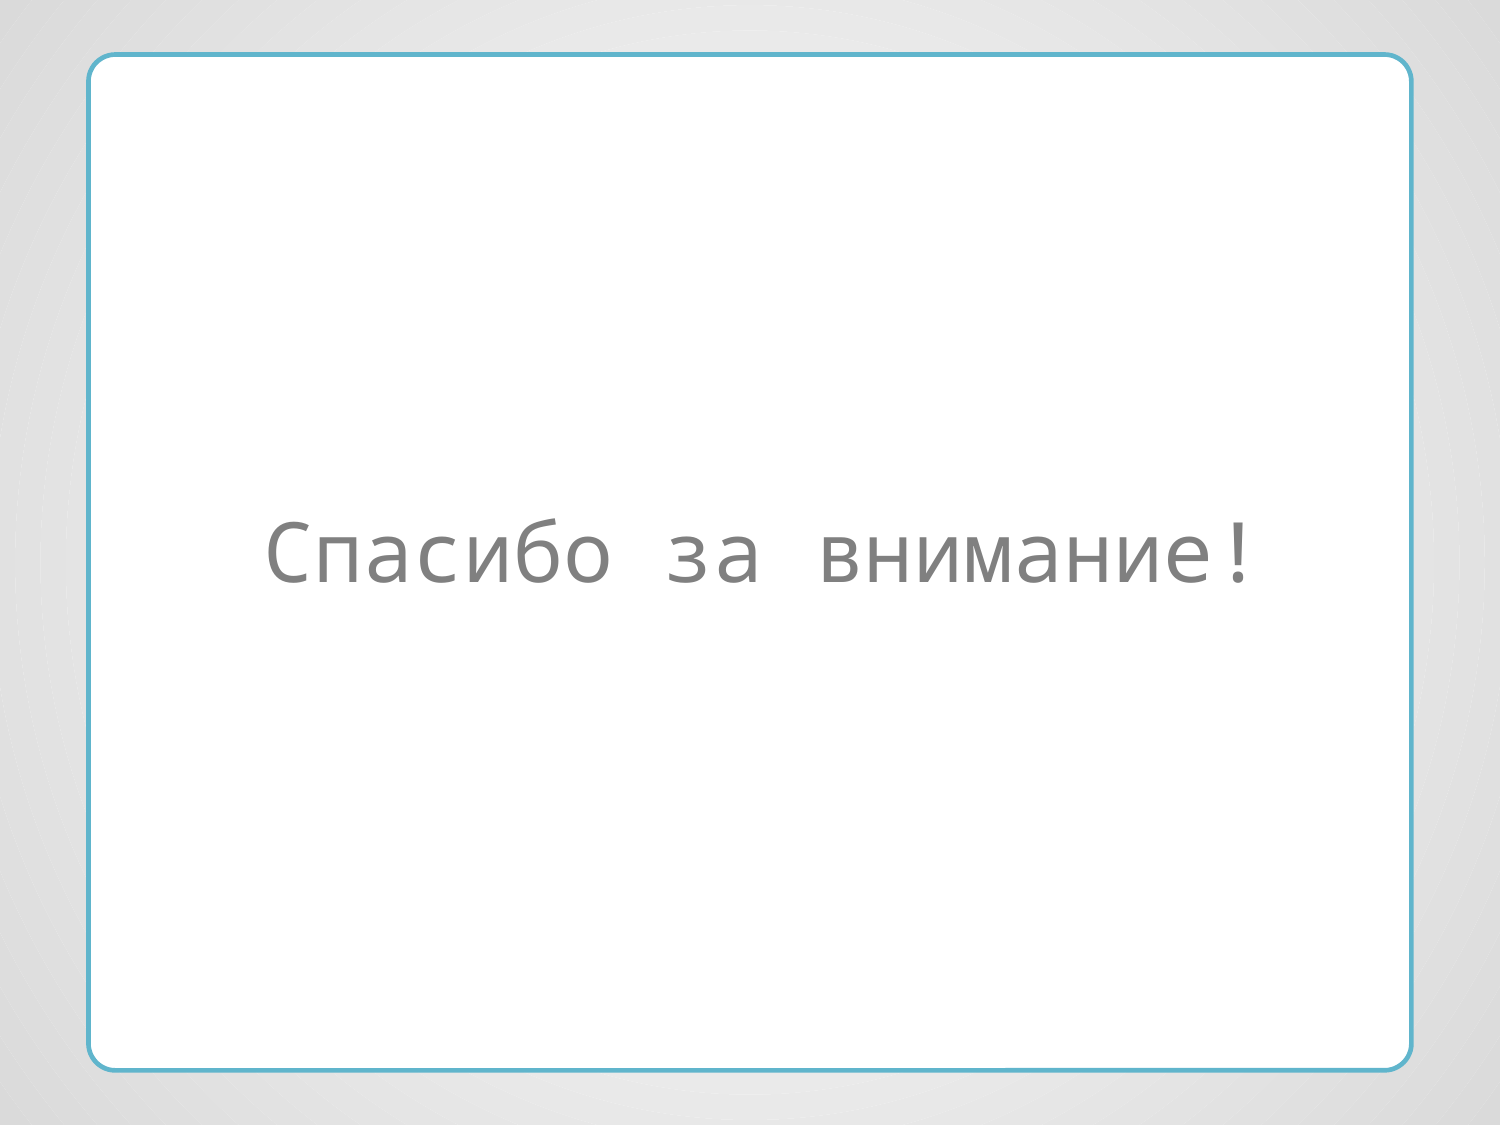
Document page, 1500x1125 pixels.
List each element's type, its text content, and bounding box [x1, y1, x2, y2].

text_box [86, 52, 1414, 1073]
text_box Спасибо за внимание! [88, 491, 1388, 607]
